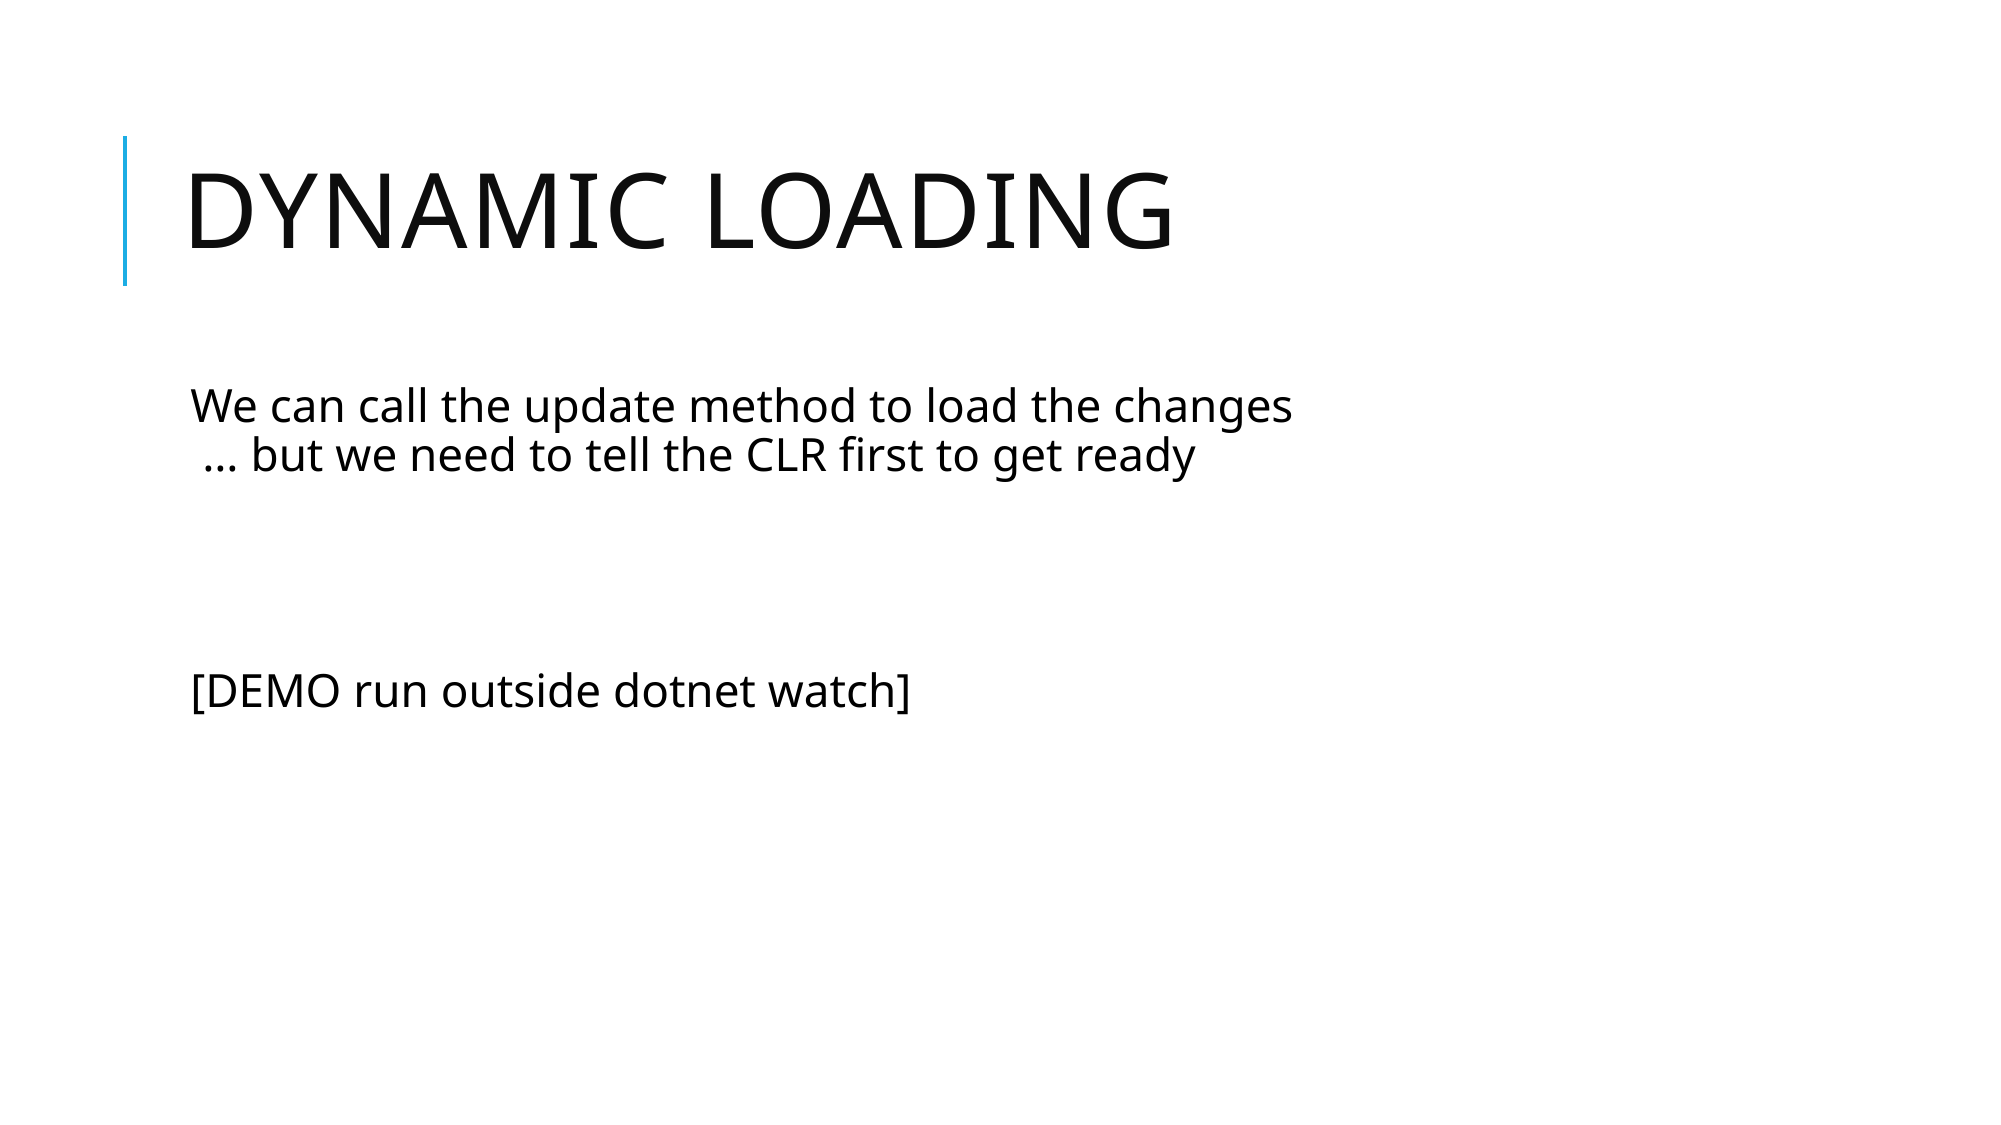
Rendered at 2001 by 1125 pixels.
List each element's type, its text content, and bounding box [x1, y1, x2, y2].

title Dynamic loading [168, 96, 1763, 342]
list We can call the update method to load the changes … but we need to tell the CLR first to get ready [DEMO run outside dotnet watch] [168, 375, 1763, 1035]
